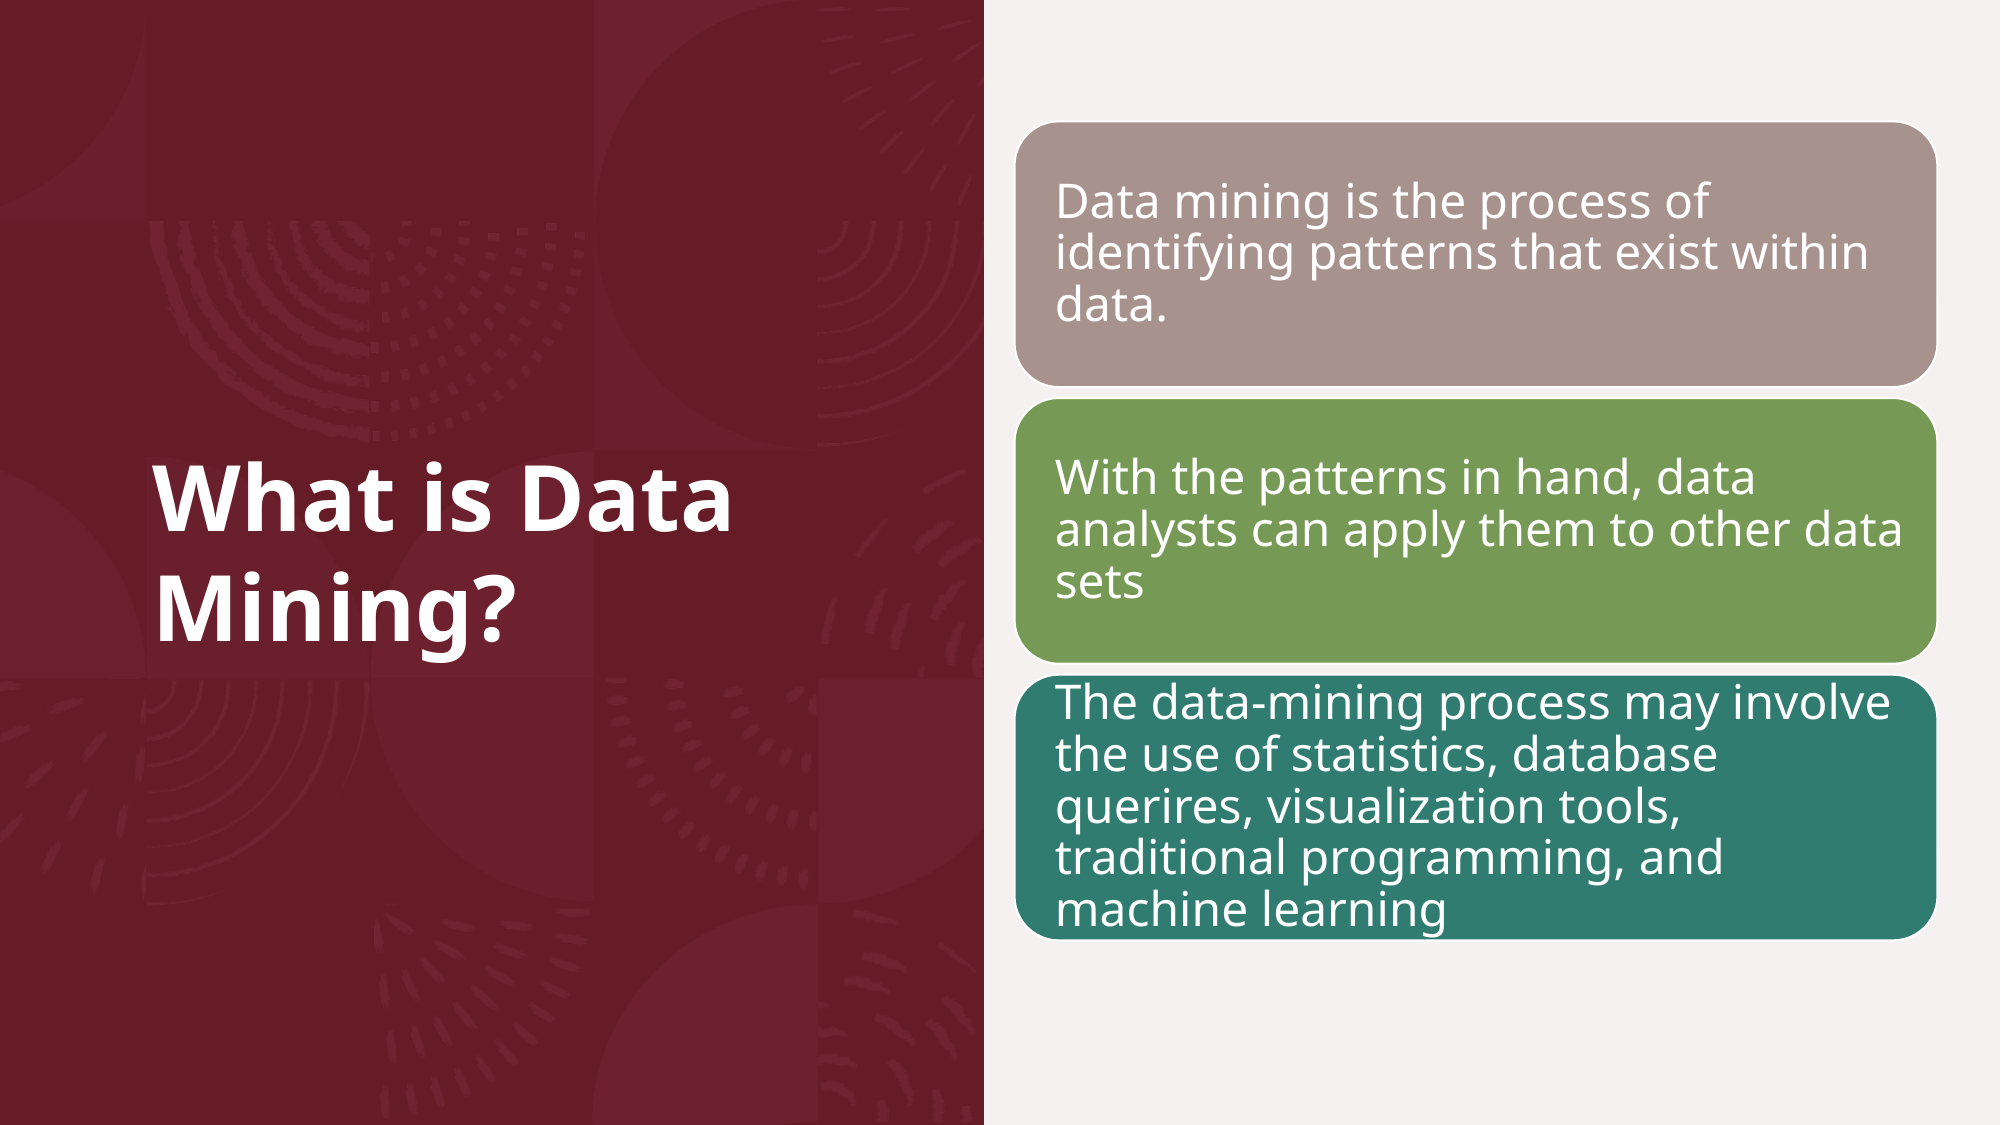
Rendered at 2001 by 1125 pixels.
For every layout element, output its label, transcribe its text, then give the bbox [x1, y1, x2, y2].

text_box [985, 0, 2000, 1125]
text_box [0, 0, 985, 1125]
title What is Data Mining? [137, 91, 938, 1007]
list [1014, 56, 1938, 1006]
